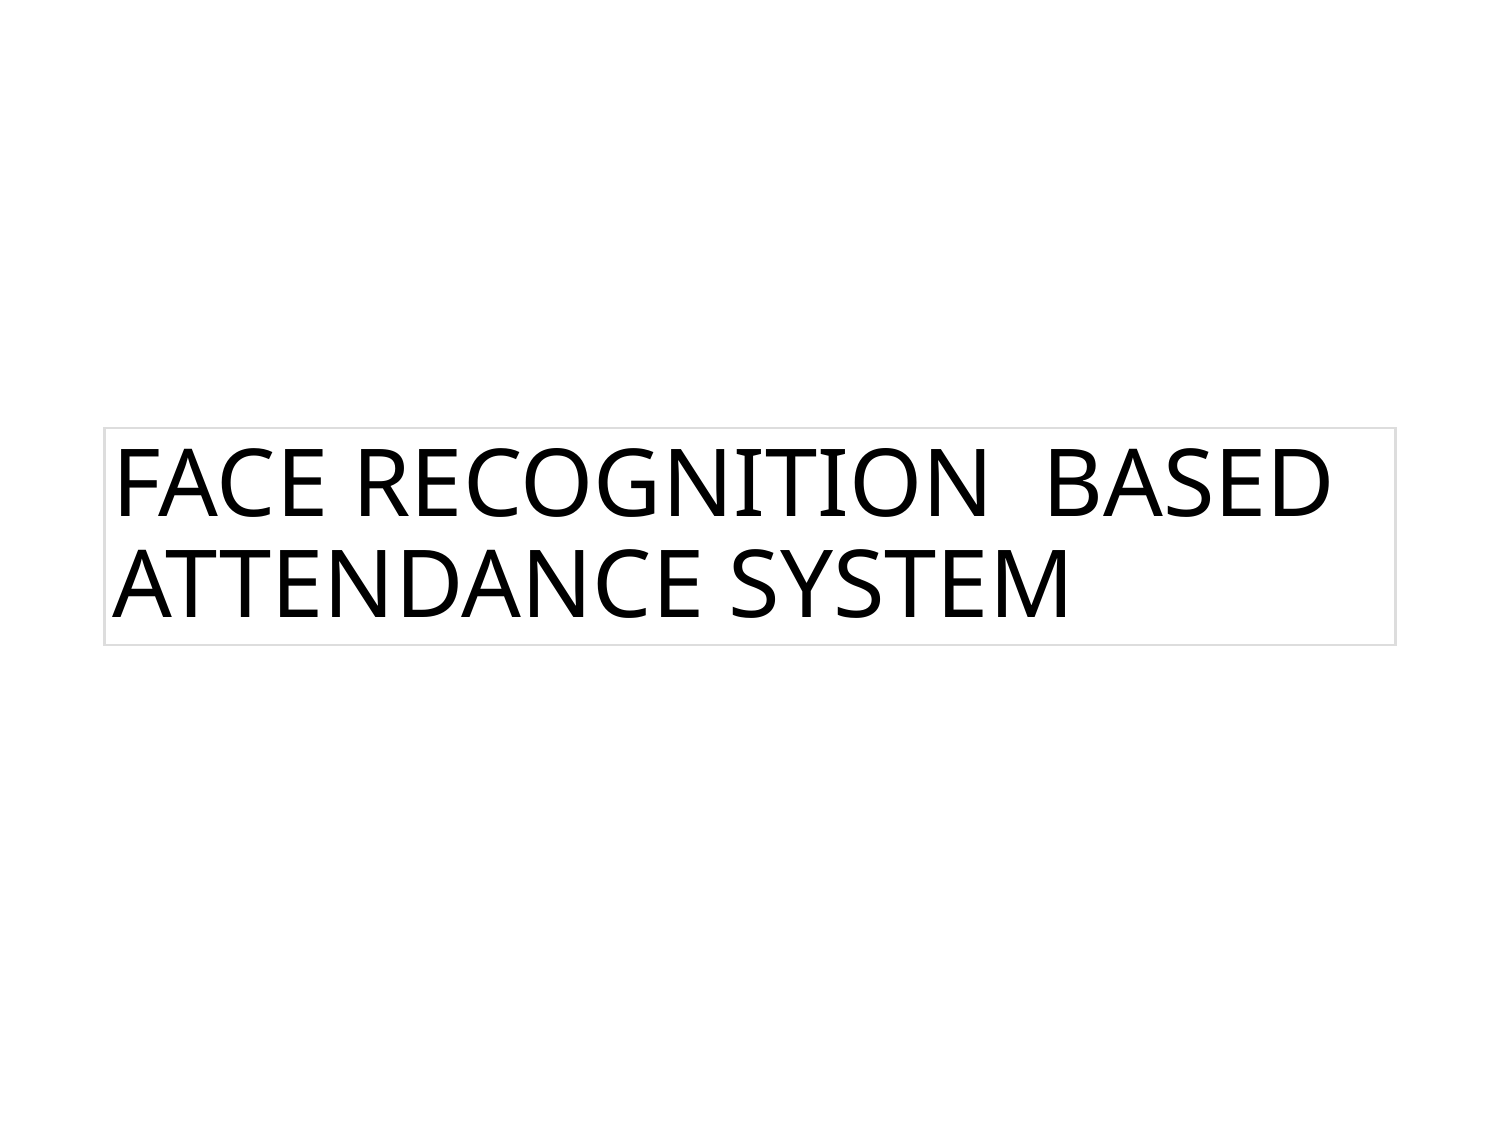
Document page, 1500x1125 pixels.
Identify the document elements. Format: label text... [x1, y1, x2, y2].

text_box FACE RECOGNITION BASED ATTENDANCE SYSTEM [104, 427, 1396, 646]
